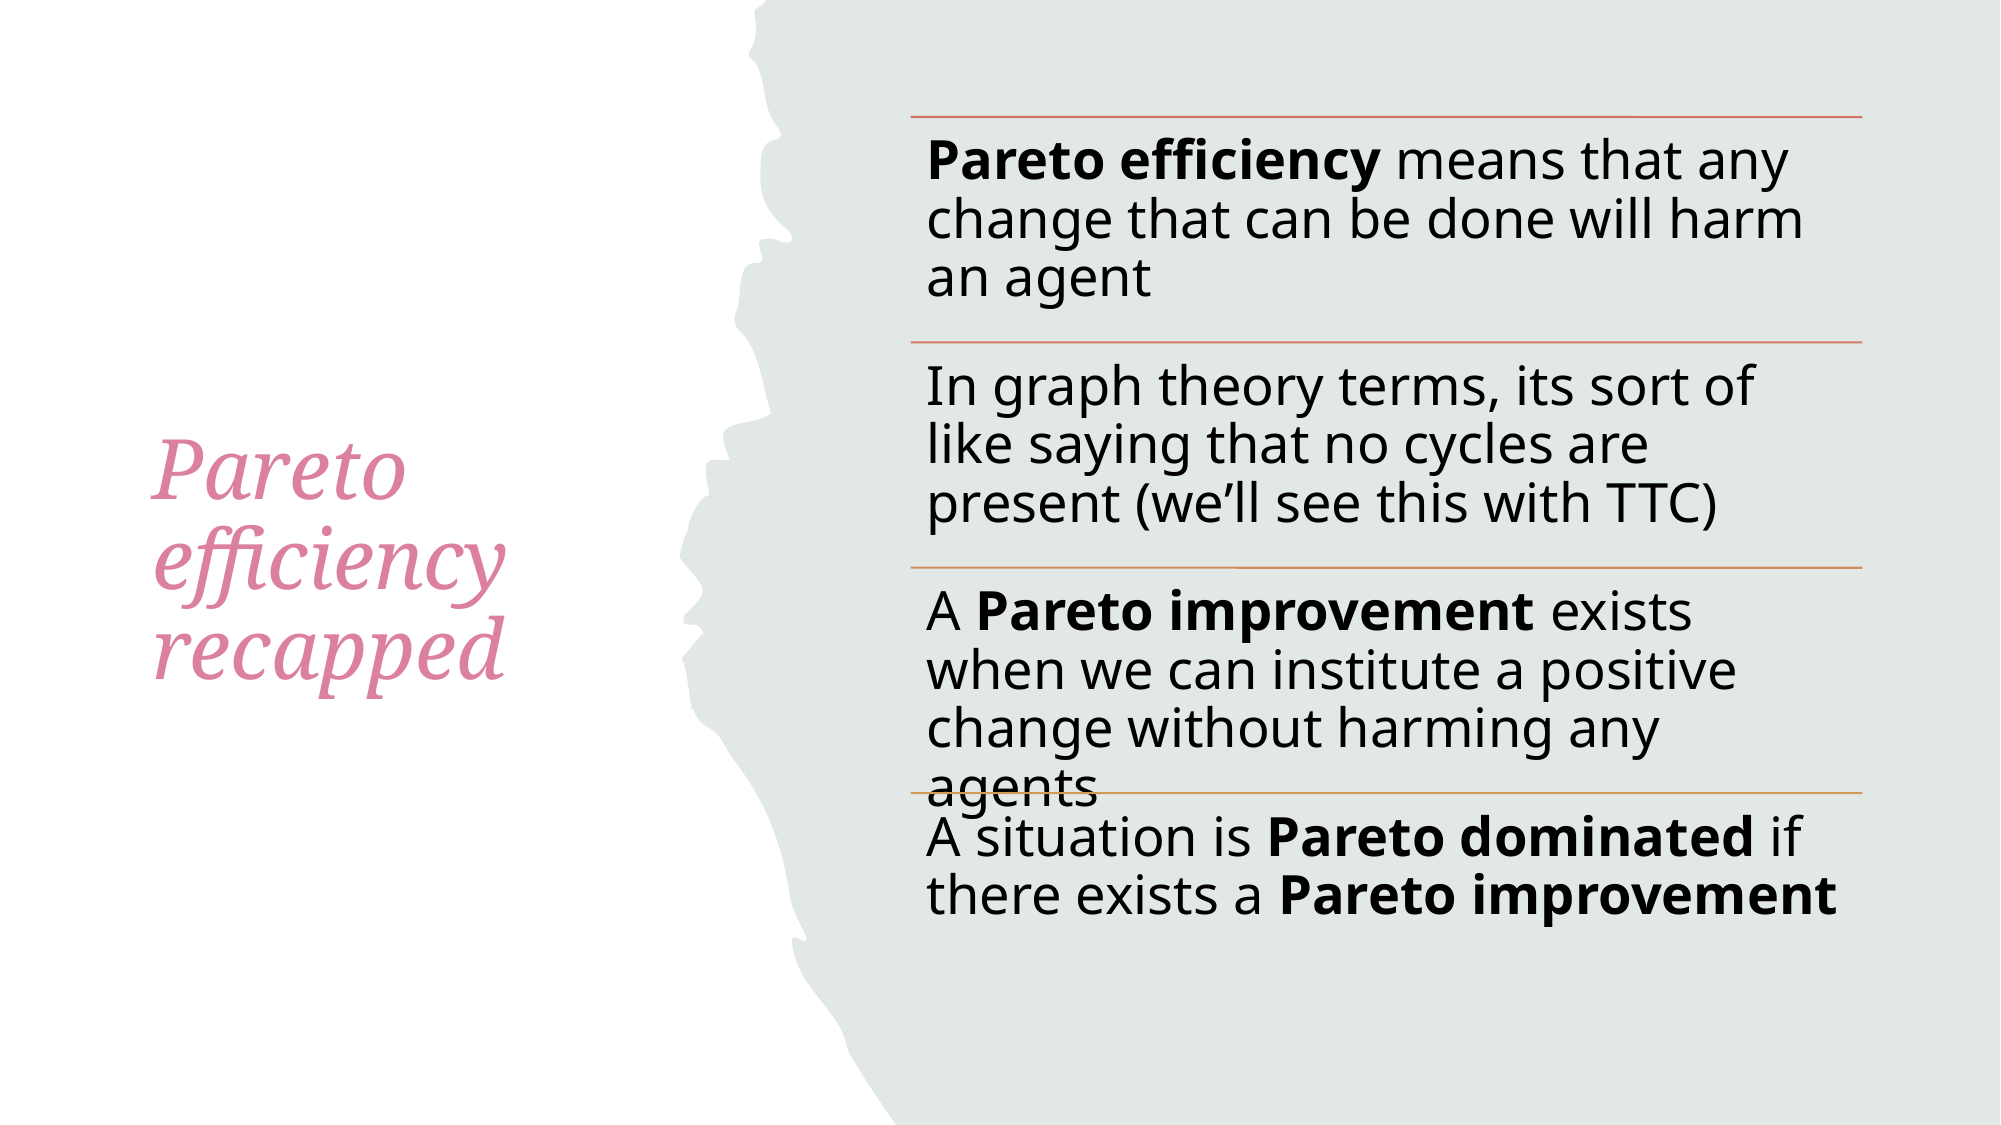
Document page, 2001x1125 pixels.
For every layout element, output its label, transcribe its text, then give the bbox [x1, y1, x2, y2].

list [910, 116, 1863, 1019]
text_box [678, 0, 2000, 1125]
text_box [0, 0, 894, 1125]
title Pareto efficiency recapped [137, 116, 663, 1008]
